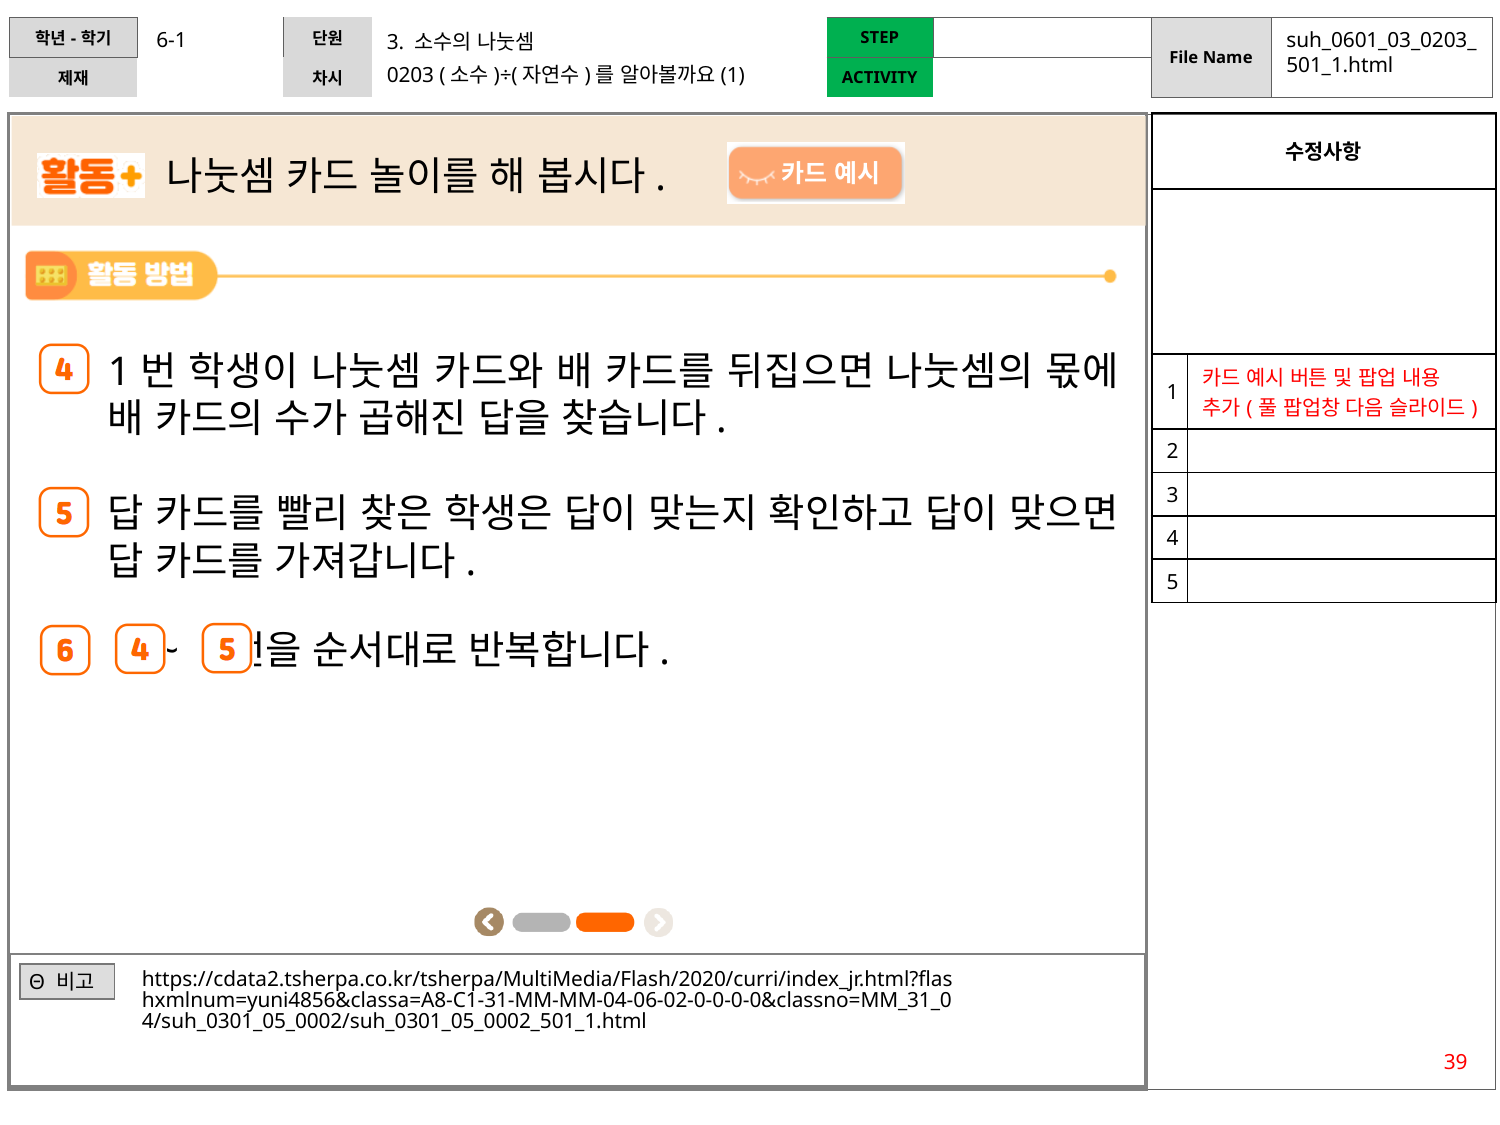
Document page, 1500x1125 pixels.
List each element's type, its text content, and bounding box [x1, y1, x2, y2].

text_box ~ 번을 순서대로 반복합니다. [110, 617, 1152, 680]
text_box suh_0601_03_0203_501_1.html [1271, 18, 1500, 84]
table_cell 2 [1153, 430, 1187, 472]
picture [199, 621, 255, 676]
picture [36, 485, 92, 540]
table_cell 3 [1153, 473, 1187, 515]
table_cell 5 [1153, 560, 1187, 602]
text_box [471, 904, 676, 939]
text_box 1번 학생이 나눗셈 카드와 배 카드를 뒤집으면 나눗셈의 몫에 배 카드의 수가 곱해진 답을 찾습니다. [93, 338, 1134, 449]
picture [36, 621, 94, 679]
table_cell 카드 예시 버튼 및 팝업 내용 추가(풀 팝업창 다음 슬라이드) [1188, 355, 1495, 428]
table_cell 4 [1153, 517, 1187, 558]
picture [13, 240, 1135, 310]
text_box 0203 (소수)÷(자연수)를 알아볼까요(1) [372, 54, 816, 102]
table_cell 1 [1153, 355, 1187, 428]
table_cell [1188, 473, 1495, 515]
picture [36, 340, 92, 396]
table_cell [1188, 517, 1495, 558]
table_cell [1188, 430, 1495, 472]
text_box [11, 116, 1146, 226]
text_box 3. 소수의 나눗셈 [372, 21, 715, 57]
text_box 나눗셈 카드 놀이를 해 봅시다. [152, 143, 715, 207]
table_header 수정사항 [1153, 114, 1495, 188]
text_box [726, 142, 944, 204]
text_box 6-1 [141, 18, 284, 55]
table_cell [1153, 190, 1495, 353]
text_box https://cdata2.tsherpa.co.kr/tsherpa/MultiMedia/Flash/2020/curri/index_jr.html?flashxmlnum=yuni4856&classa=A8-C1-31-MM-MM-04-06-02-0-0-0-0&classno=MM_31_04/suh_0301_05_0002/suh_0301_05_0002_501_1.html [127, 958, 975, 1027]
picture [37, 153, 146, 198]
picture [111, 621, 167, 676]
text_box 답 카드를 빨리 찾은 학생은 답이 맞는지 확인하고 답이 맞으면 답 카드를 가져갑니다. [93, 480, 1134, 591]
table_cell [1188, 560, 1495, 602]
